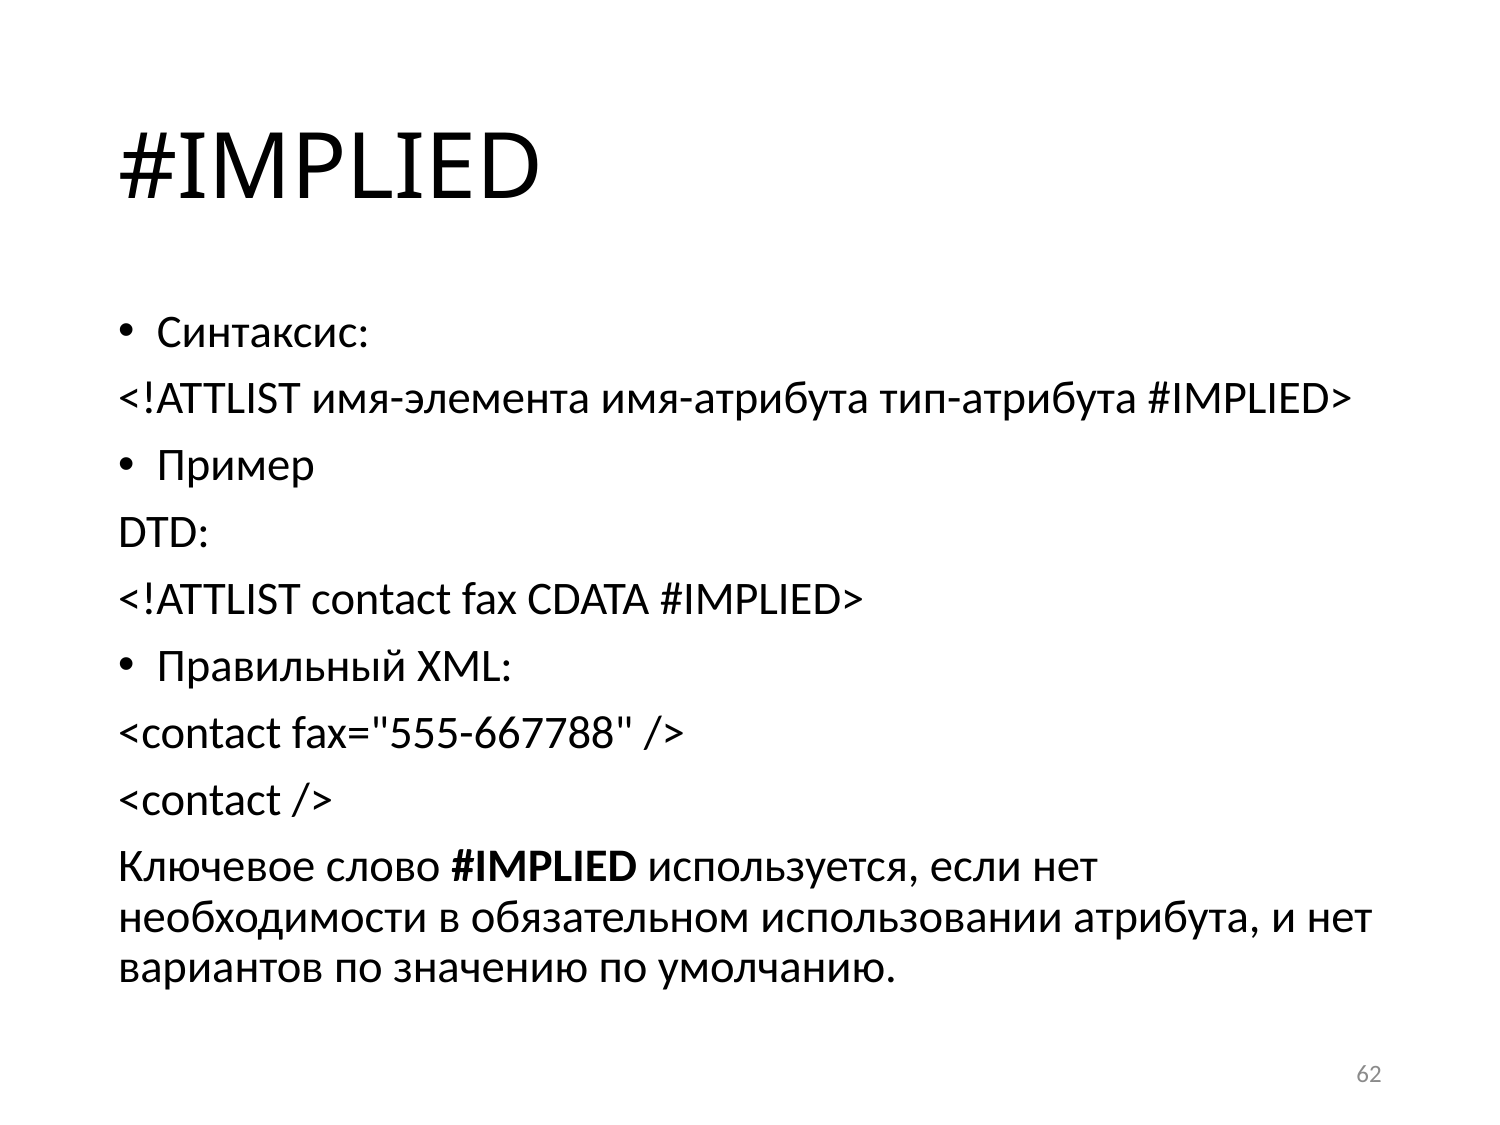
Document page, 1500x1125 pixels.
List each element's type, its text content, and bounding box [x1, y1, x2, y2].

slide_number 62 [1059, 1042, 1397, 1103]
list Синтаксис: <!ATTLIST имя-элемента имя-атрибута тип-атрибута #IMPLIED> Пример DTD: <!ATTLIST contact fax CDATA #IMPLIED> Правильный XML: <contact fax="555-667788" /> <contact /> Ключевое слово #IMPLIED используется, если нет необходимости в обязательном использовании атрибута, и нет вариантов по значению по умолчанию. [103, 299, 1397, 1014]
title #IMPLIED [103, 59, 1397, 278]
